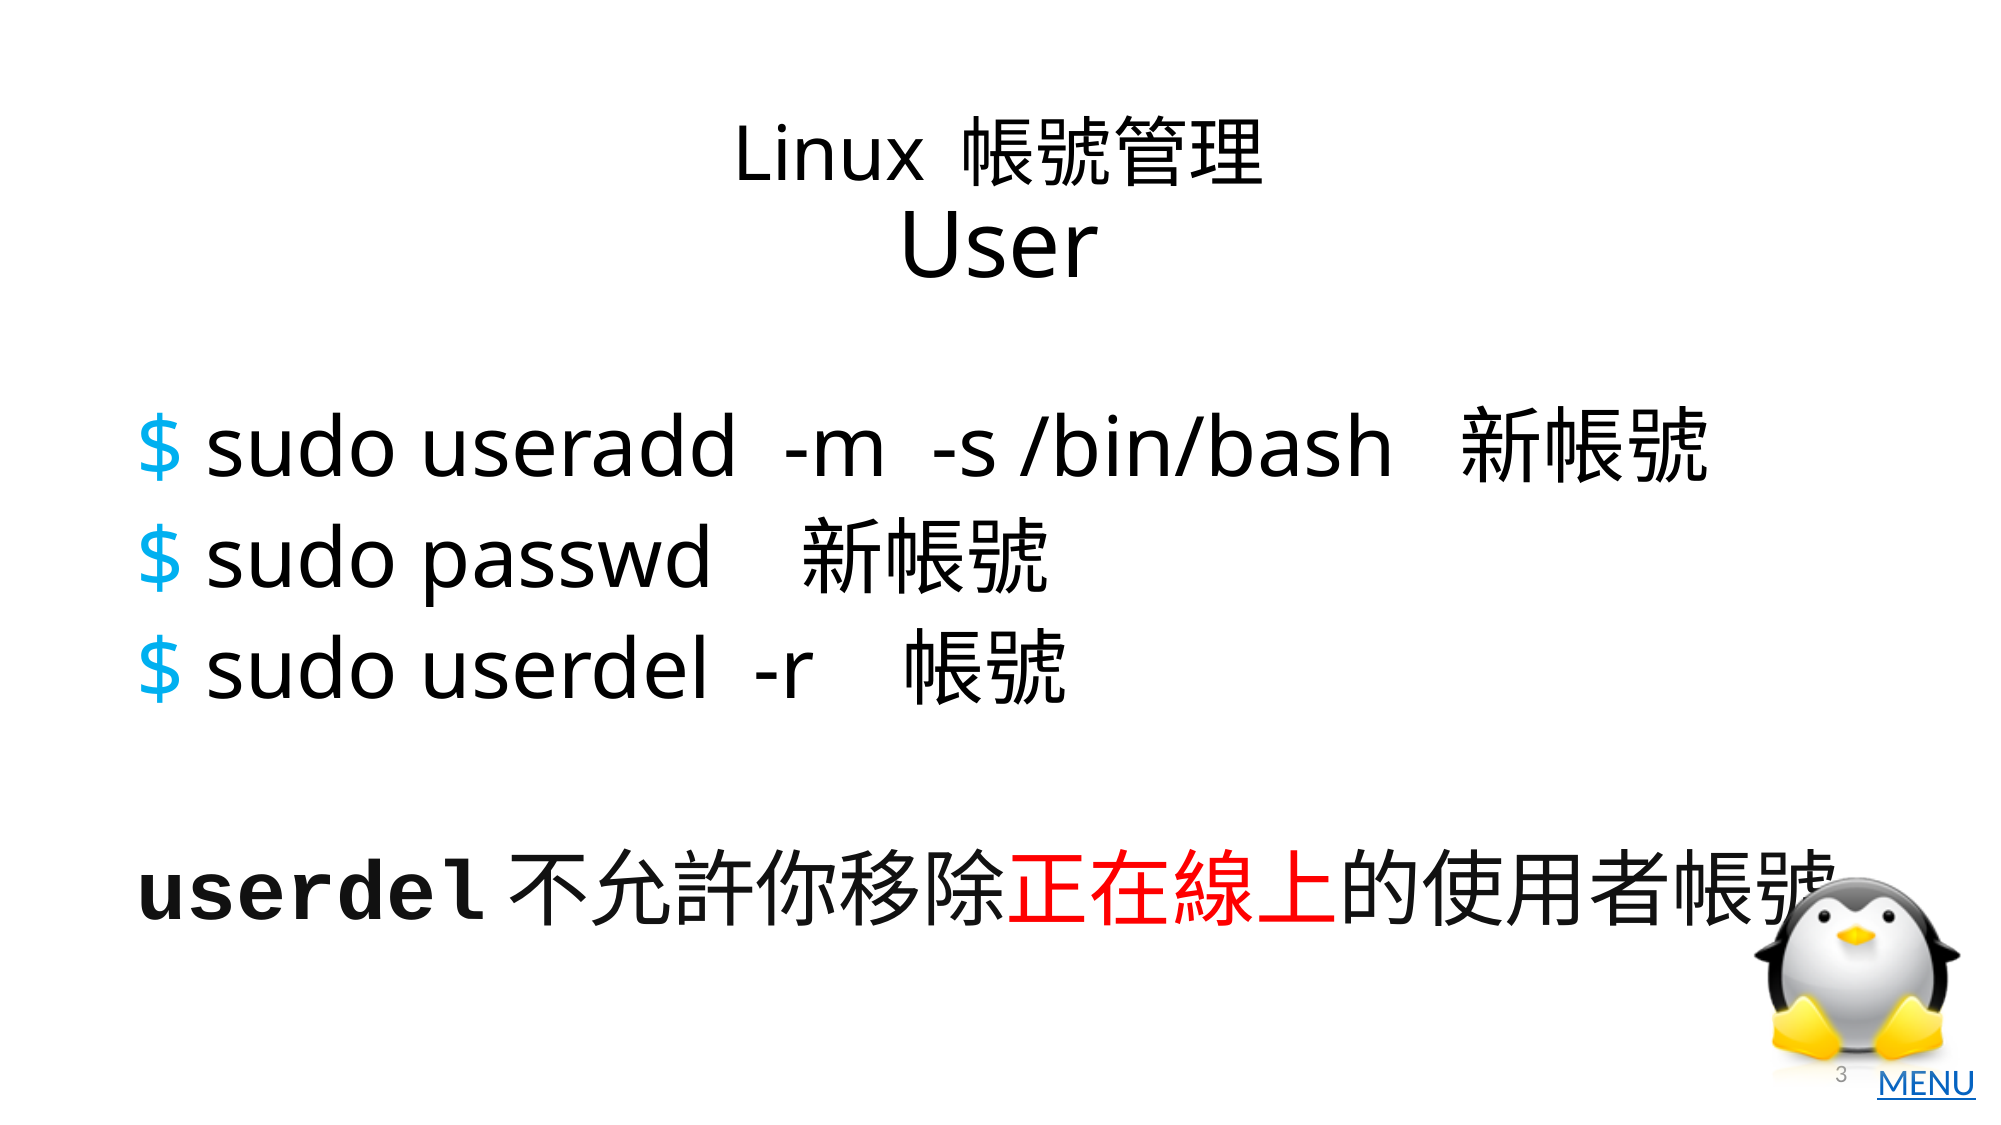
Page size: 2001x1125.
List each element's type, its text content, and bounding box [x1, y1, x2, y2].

slide_number 3 [1412, 1042, 1863, 1103]
title Linux 帳號管理 User [465, 107, 1532, 305]
subtitle $ sudo useradd -m -s /bin/bash 新帳號 $ sudo passwd 新帳號 $ sudo userdel -r 帳號 userdel不允許你移除正在線上的使用者帳號 [121, 397, 1876, 744]
picture [1749, 874, 1968, 1092]
